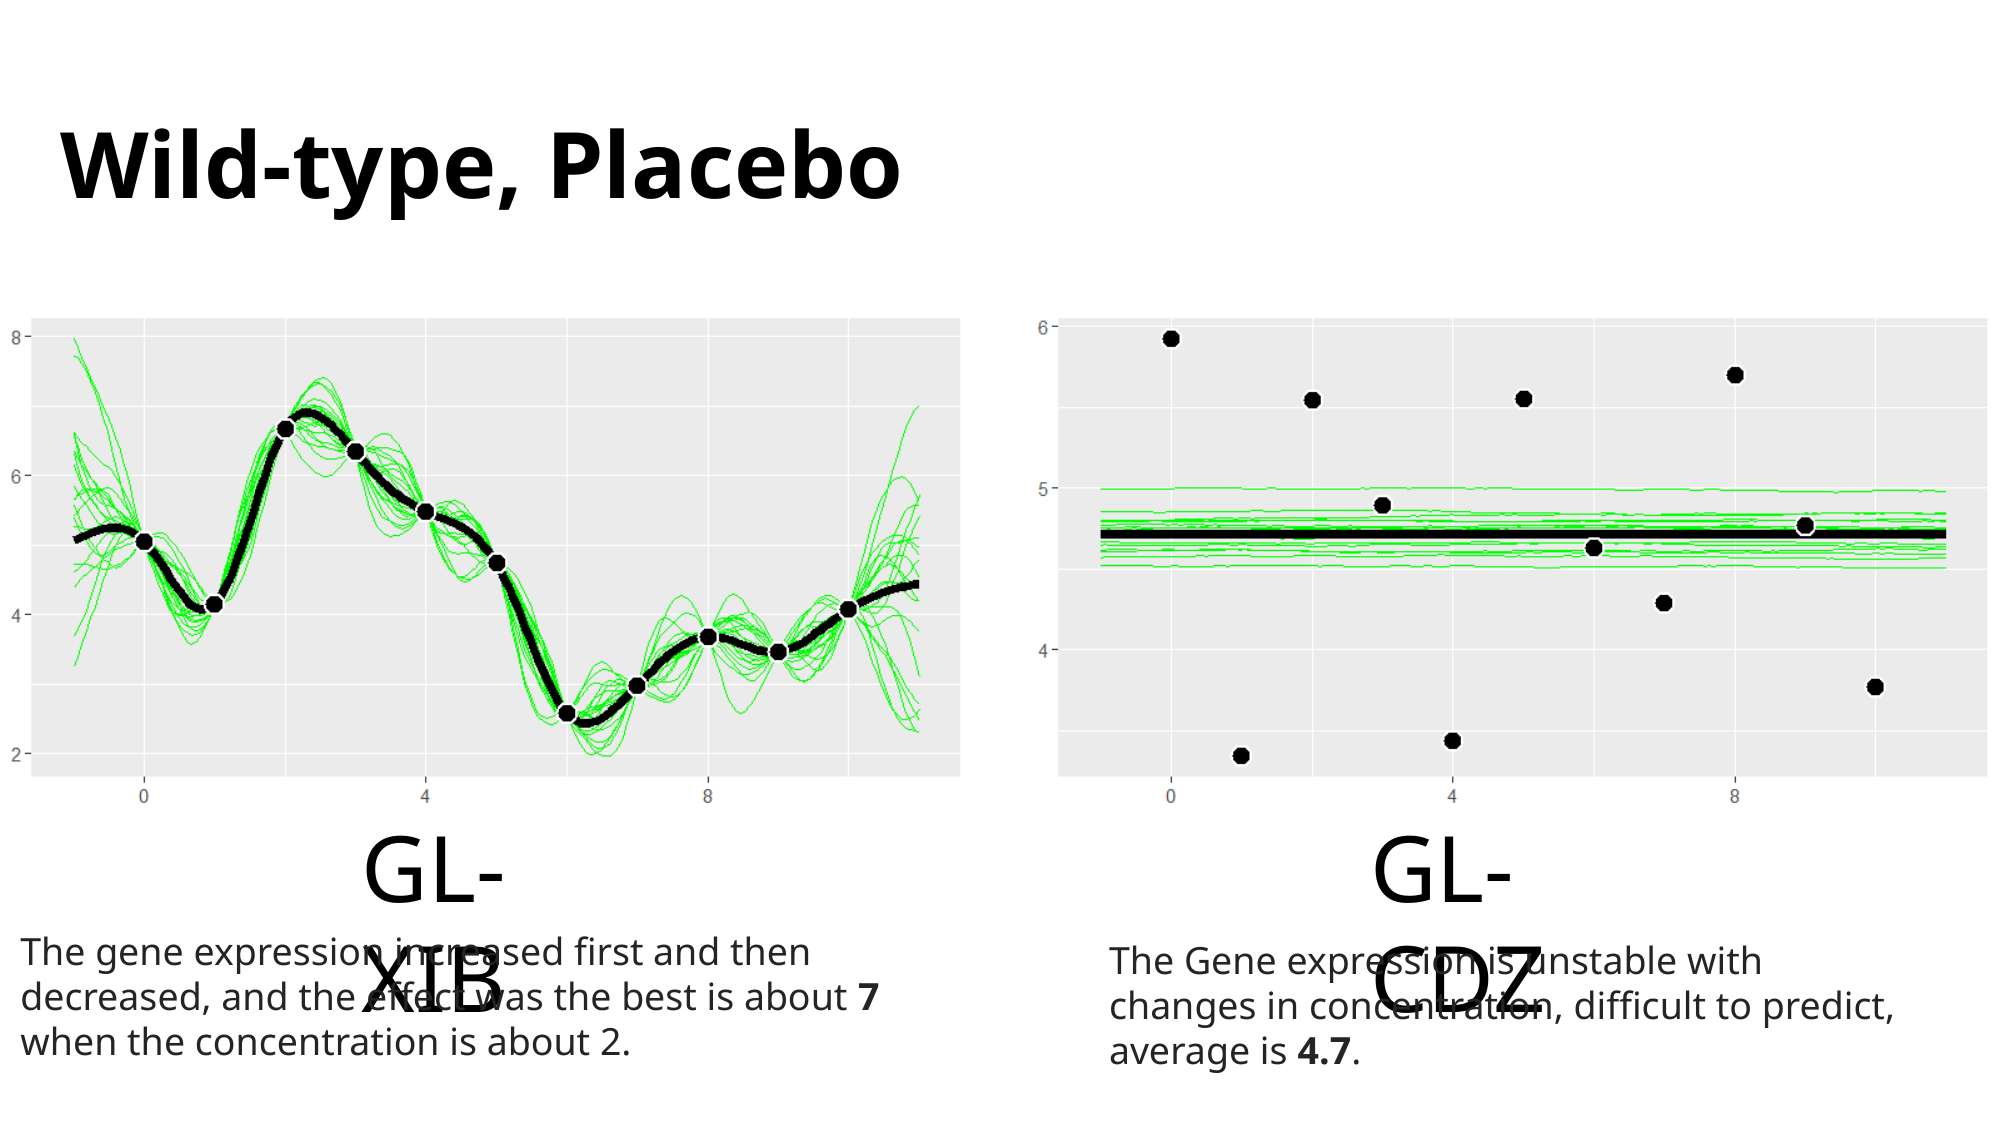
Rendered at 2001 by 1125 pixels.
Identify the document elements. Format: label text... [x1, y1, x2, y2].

title Wild-type, Placebo [45, 59, 1863, 278]
text_box GL-XIB [347, 818, 626, 920]
text_box The Gene expression is unstable with changes in concentration, difficult to predict, average is 4.7. [1094, 929, 1933, 1080]
text_box GL-CDZ [1355, 818, 1673, 929]
text_box The gene expression increased first and then decreased, and the effect was the best is about 7 when the concentration is about 2. [5, 920, 967, 1071]
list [0, 307, 973, 818]
picture [1027, 307, 2000, 818]
